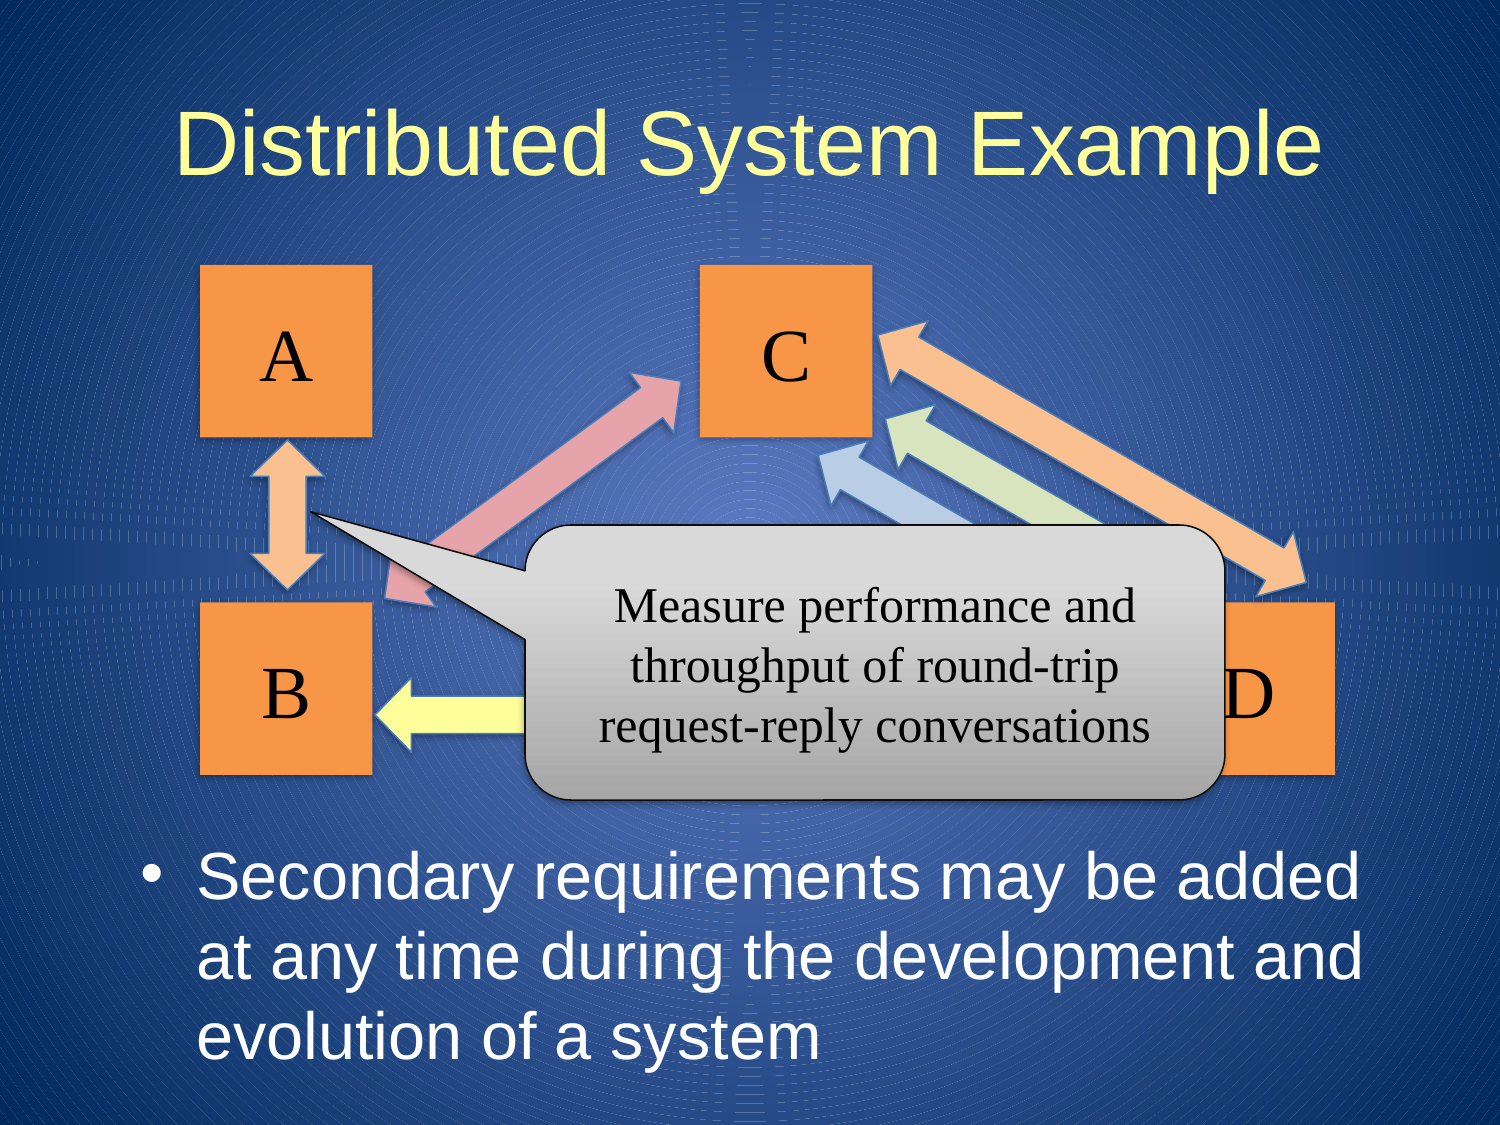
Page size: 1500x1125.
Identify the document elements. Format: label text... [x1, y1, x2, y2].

text_box C [699, 264, 873, 438]
text_box [884, 403, 1105, 523]
list Secondary requirements may be added at any time during the development and evolution of a system [125, 825, 1400, 1113]
text_box B [199, 602, 373, 776]
title Distributed System Example [75, 45, 1425, 233]
text_box Measure performance and throughput of round-trip request-reply conversations [310, 511, 1226, 801]
text_box [383, 568, 437, 608]
text_box [817, 440, 975, 523]
text_box A [199, 264, 373, 438]
text_box [249, 439, 326, 591]
text_box D [1226, 602, 1336, 776]
text_box [877, 320, 1308, 598]
text_box [374, 676, 519, 754]
text_box [428, 371, 682, 556]
